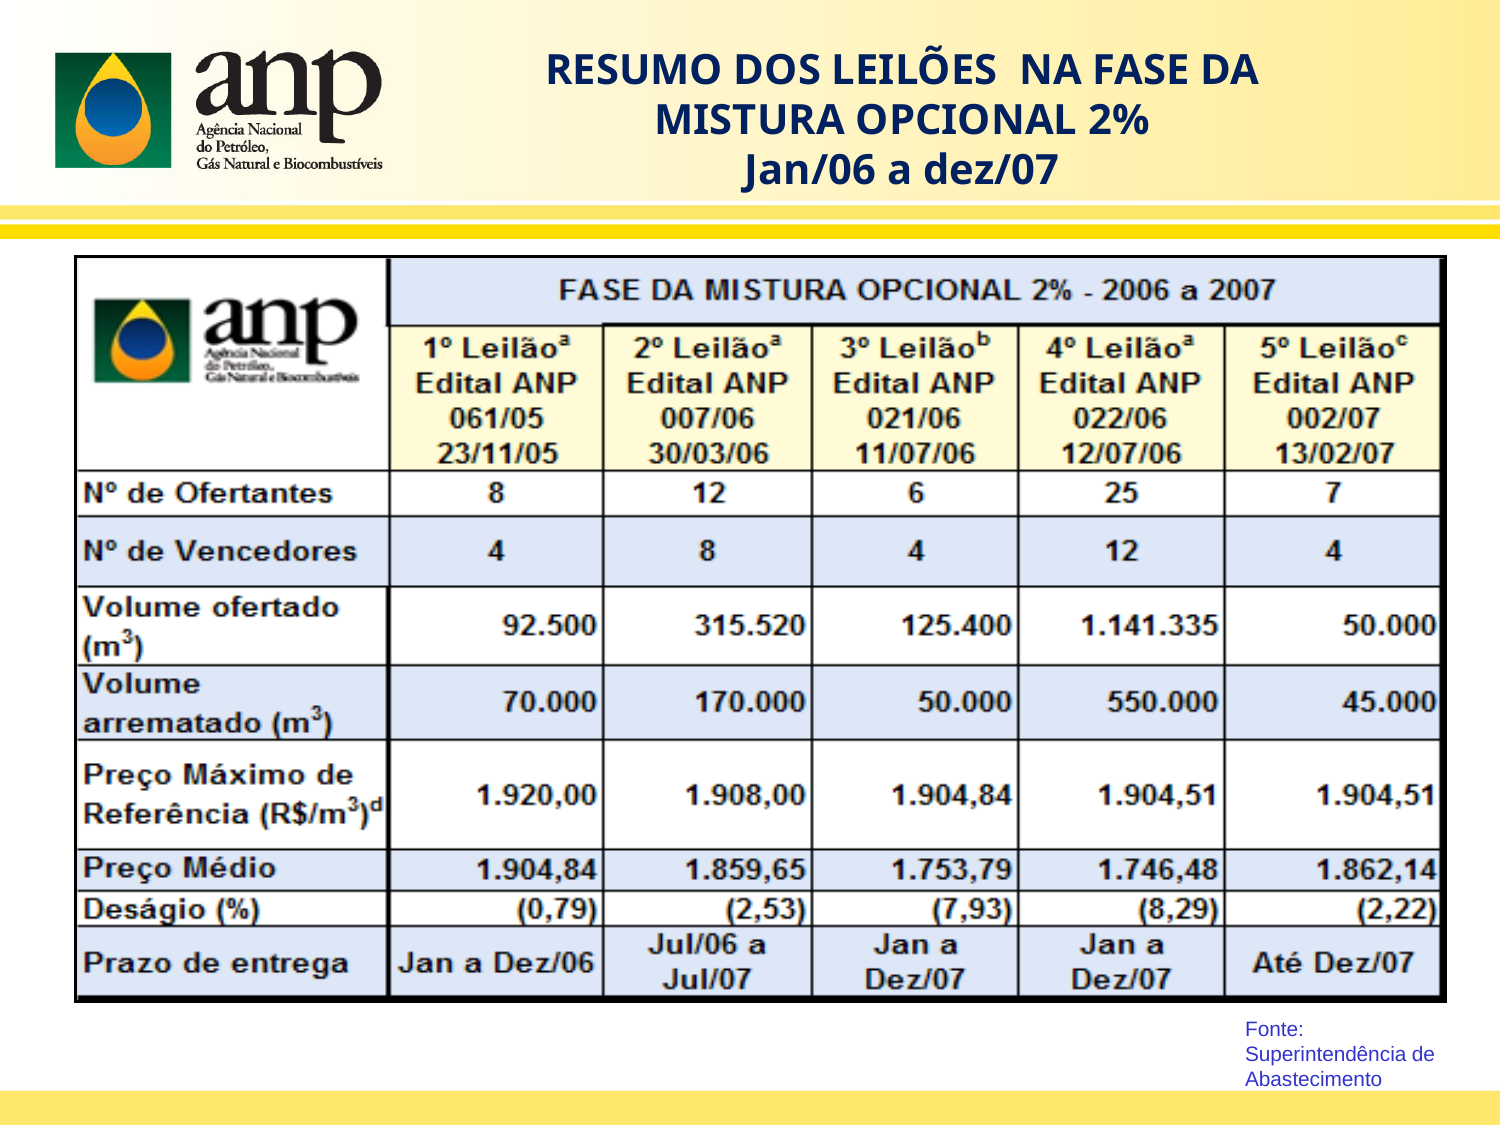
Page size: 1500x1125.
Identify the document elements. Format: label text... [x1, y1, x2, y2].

text_box Fonte: Superintendência de Abastecimento [1230, 1007, 1477, 1098]
text_box RESUMO DOS LEILÕES NA FASE DA MISTURA OPCIONAL 2% Jan/06 a dez/07 [480, 35, 1325, 200]
picture [0, 0, 1500, 1125]
